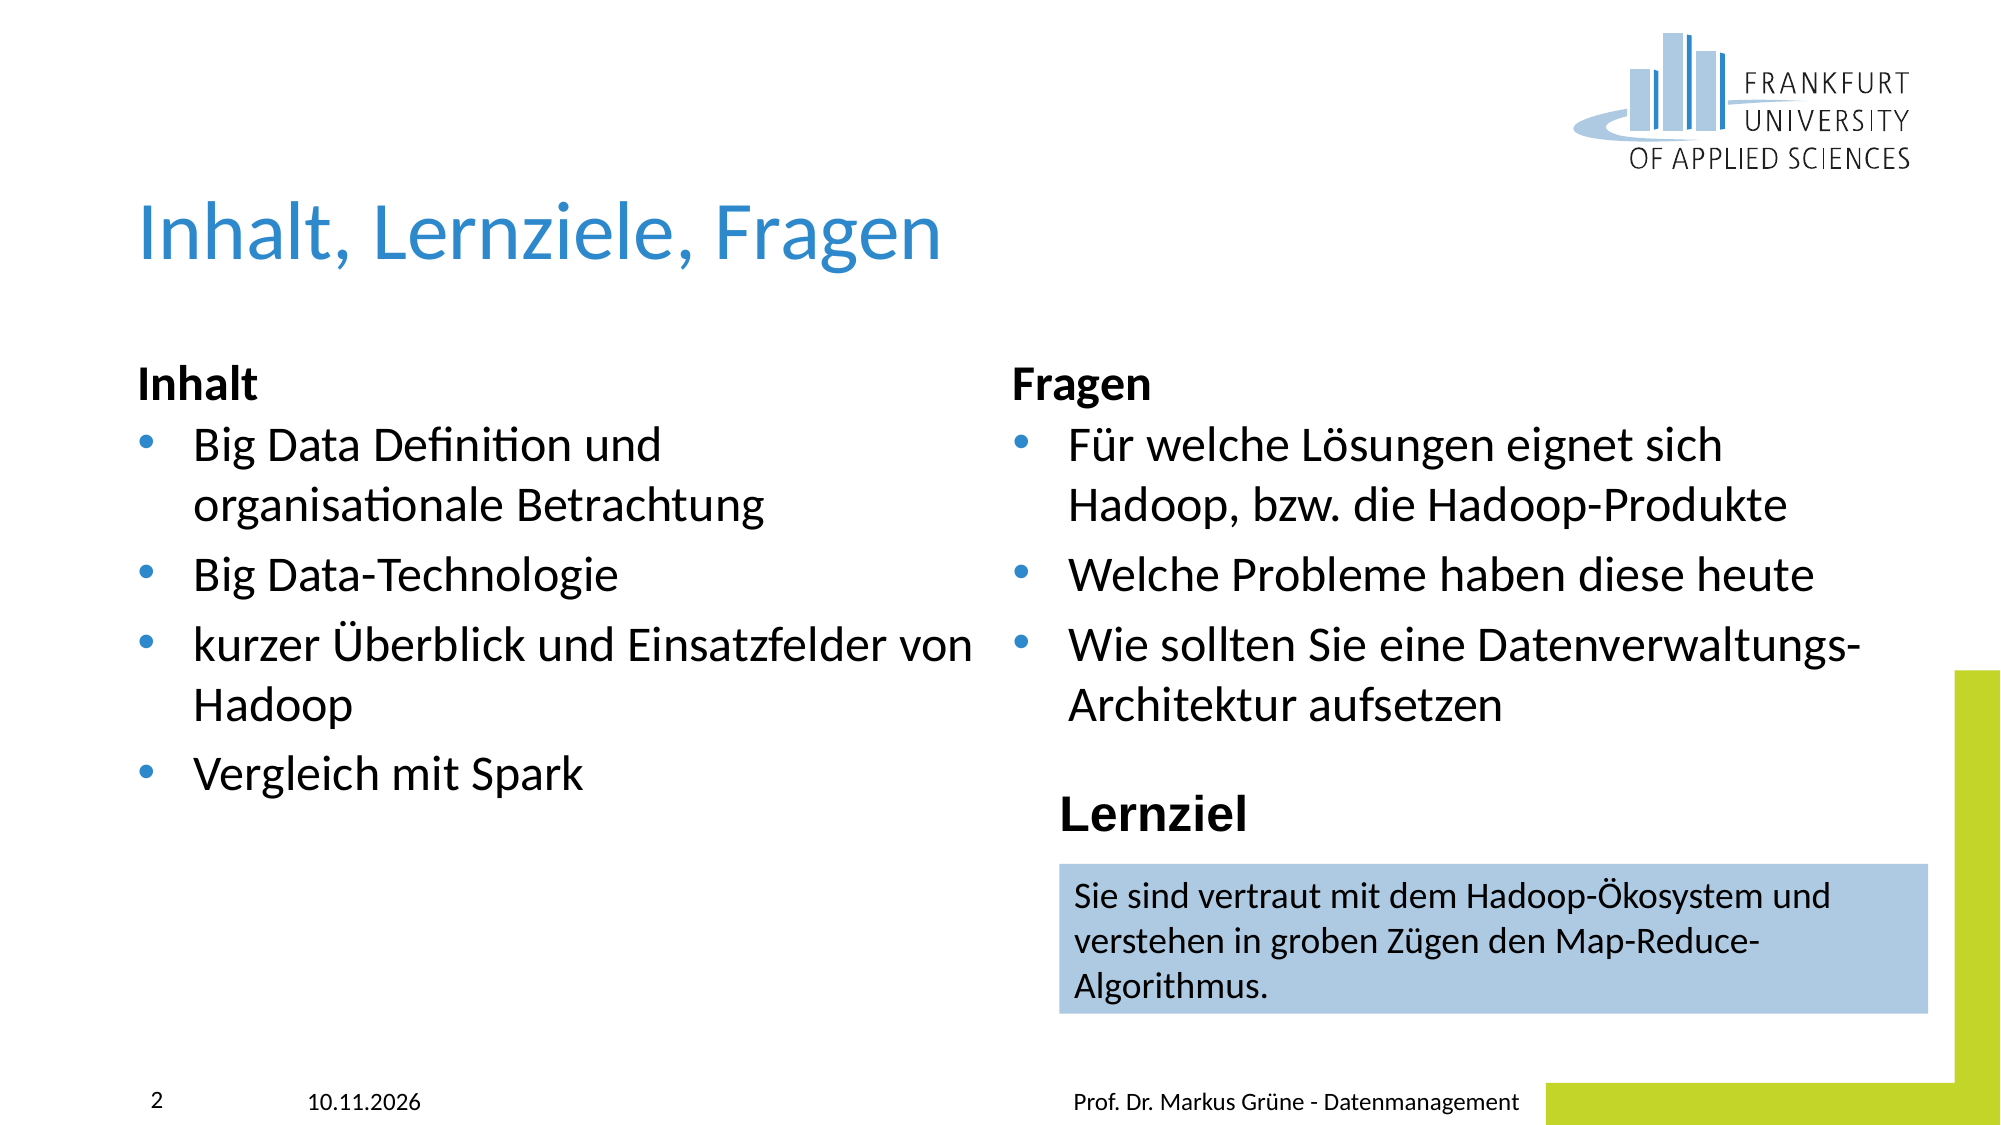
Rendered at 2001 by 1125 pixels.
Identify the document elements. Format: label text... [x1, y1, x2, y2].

list Big Data Definition und organisationale Betrachtung Big Data-Technologie kurzer Überblick und Einsatzfelder von Hadoop Vergleich mit Spark [137, 410, 984, 1016]
text_box Lernziel [1044, 744, 1929, 850]
slide_number 2 [117, 1083, 164, 1114]
text_box Sie sind vertraut mit dem Hadoop-Ökosystem und verstehen in groben Zügen den Map-Reduce-Algorithmus. [1059, 863, 1929, 1014]
footer Prof. Dr. Markus Grüne - Datenmanagement [843, 1081, 1521, 1116]
list Inhalt [137, 275, 984, 410]
list Fragen [1012, 275, 1863, 410]
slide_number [307, 1081, 466, 1116]
list Für welche Lösungen eignet sich Hadoop, bzw. die Hadoop-Produkte Welche Probleme haben diese heute Wie sollten Sie eine Datenverwaltungs-Architektur aufsetzen [1012, 410, 1863, 1016]
title Inhalt, Lernziele, Fragen [137, 59, 1863, 278]
